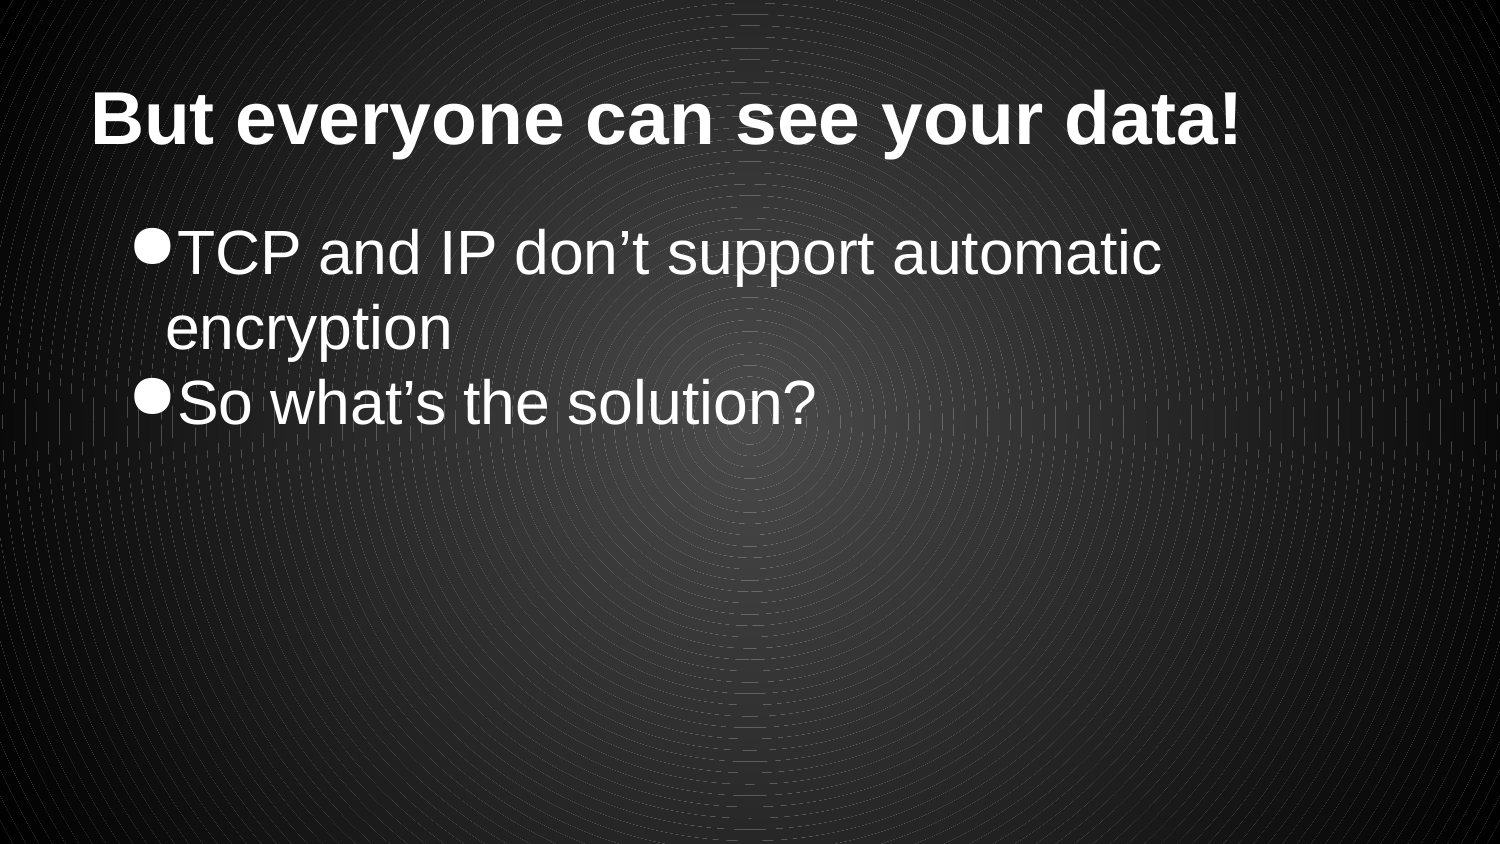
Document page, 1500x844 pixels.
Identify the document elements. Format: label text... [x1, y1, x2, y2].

title But everyone can see your data! [75, 33, 1425, 175]
list TCP and IP don’t support automatic encryption So what’s the solution? [75, 196, 1425, 808]
